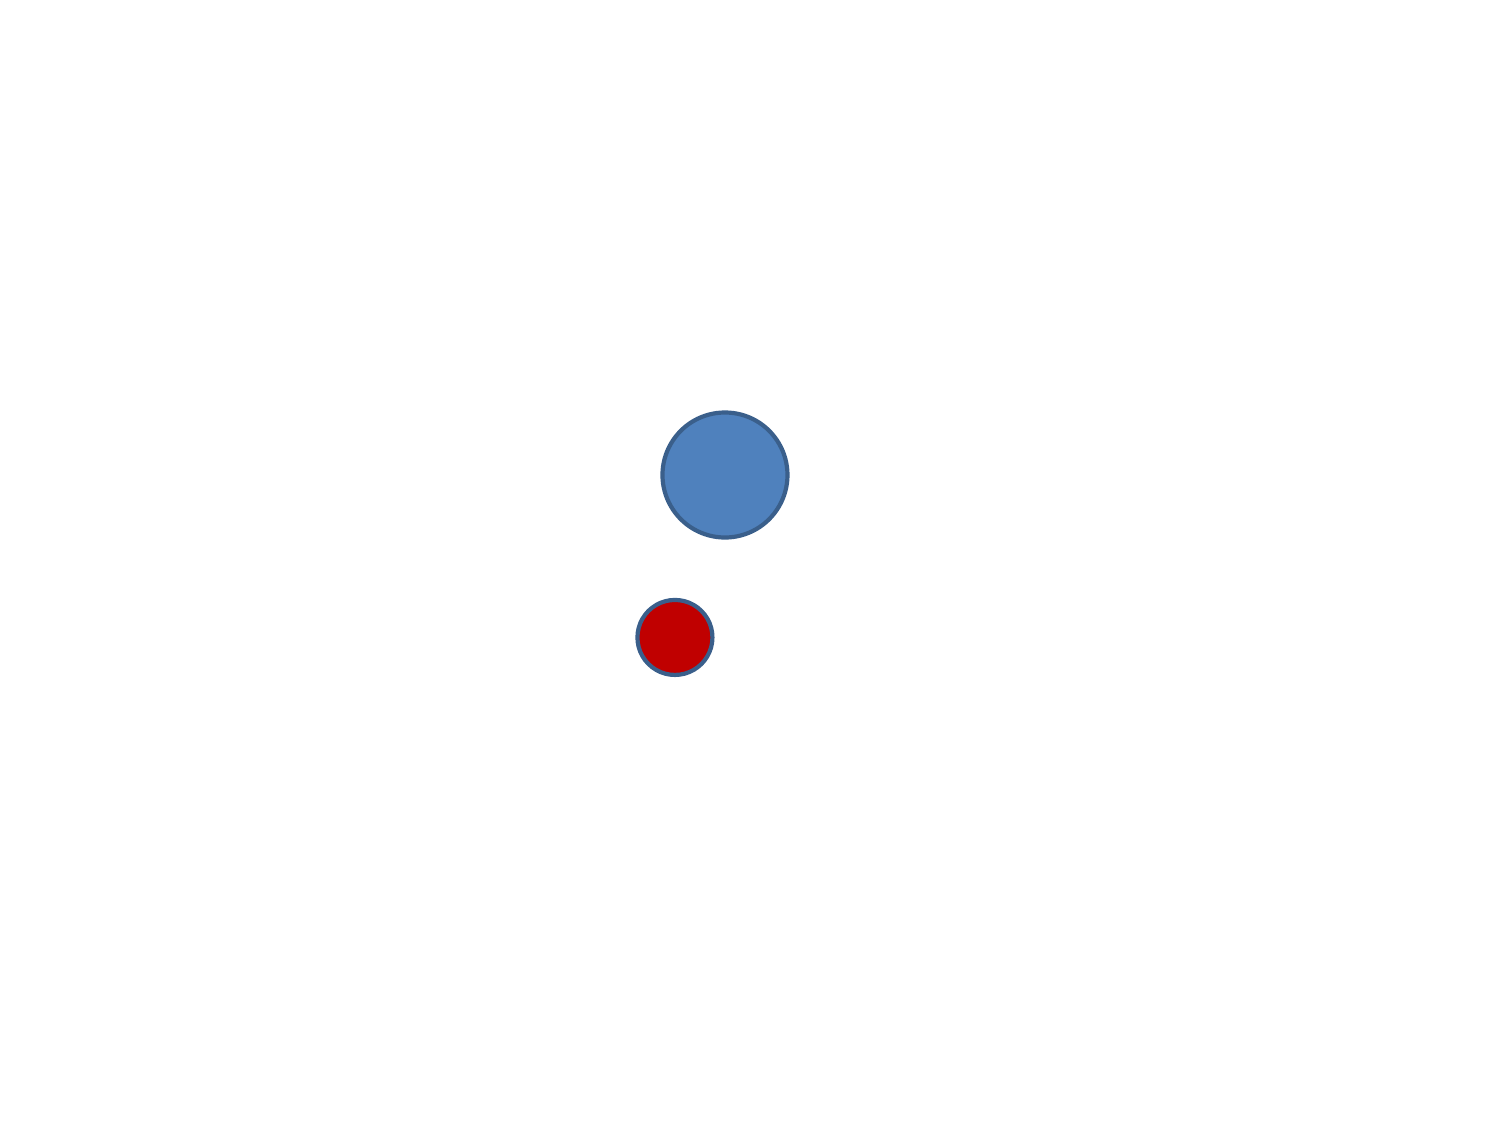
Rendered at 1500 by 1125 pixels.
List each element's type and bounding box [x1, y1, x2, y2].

text_box [635, 597, 715, 678]
text_box [660, 410, 790, 540]
